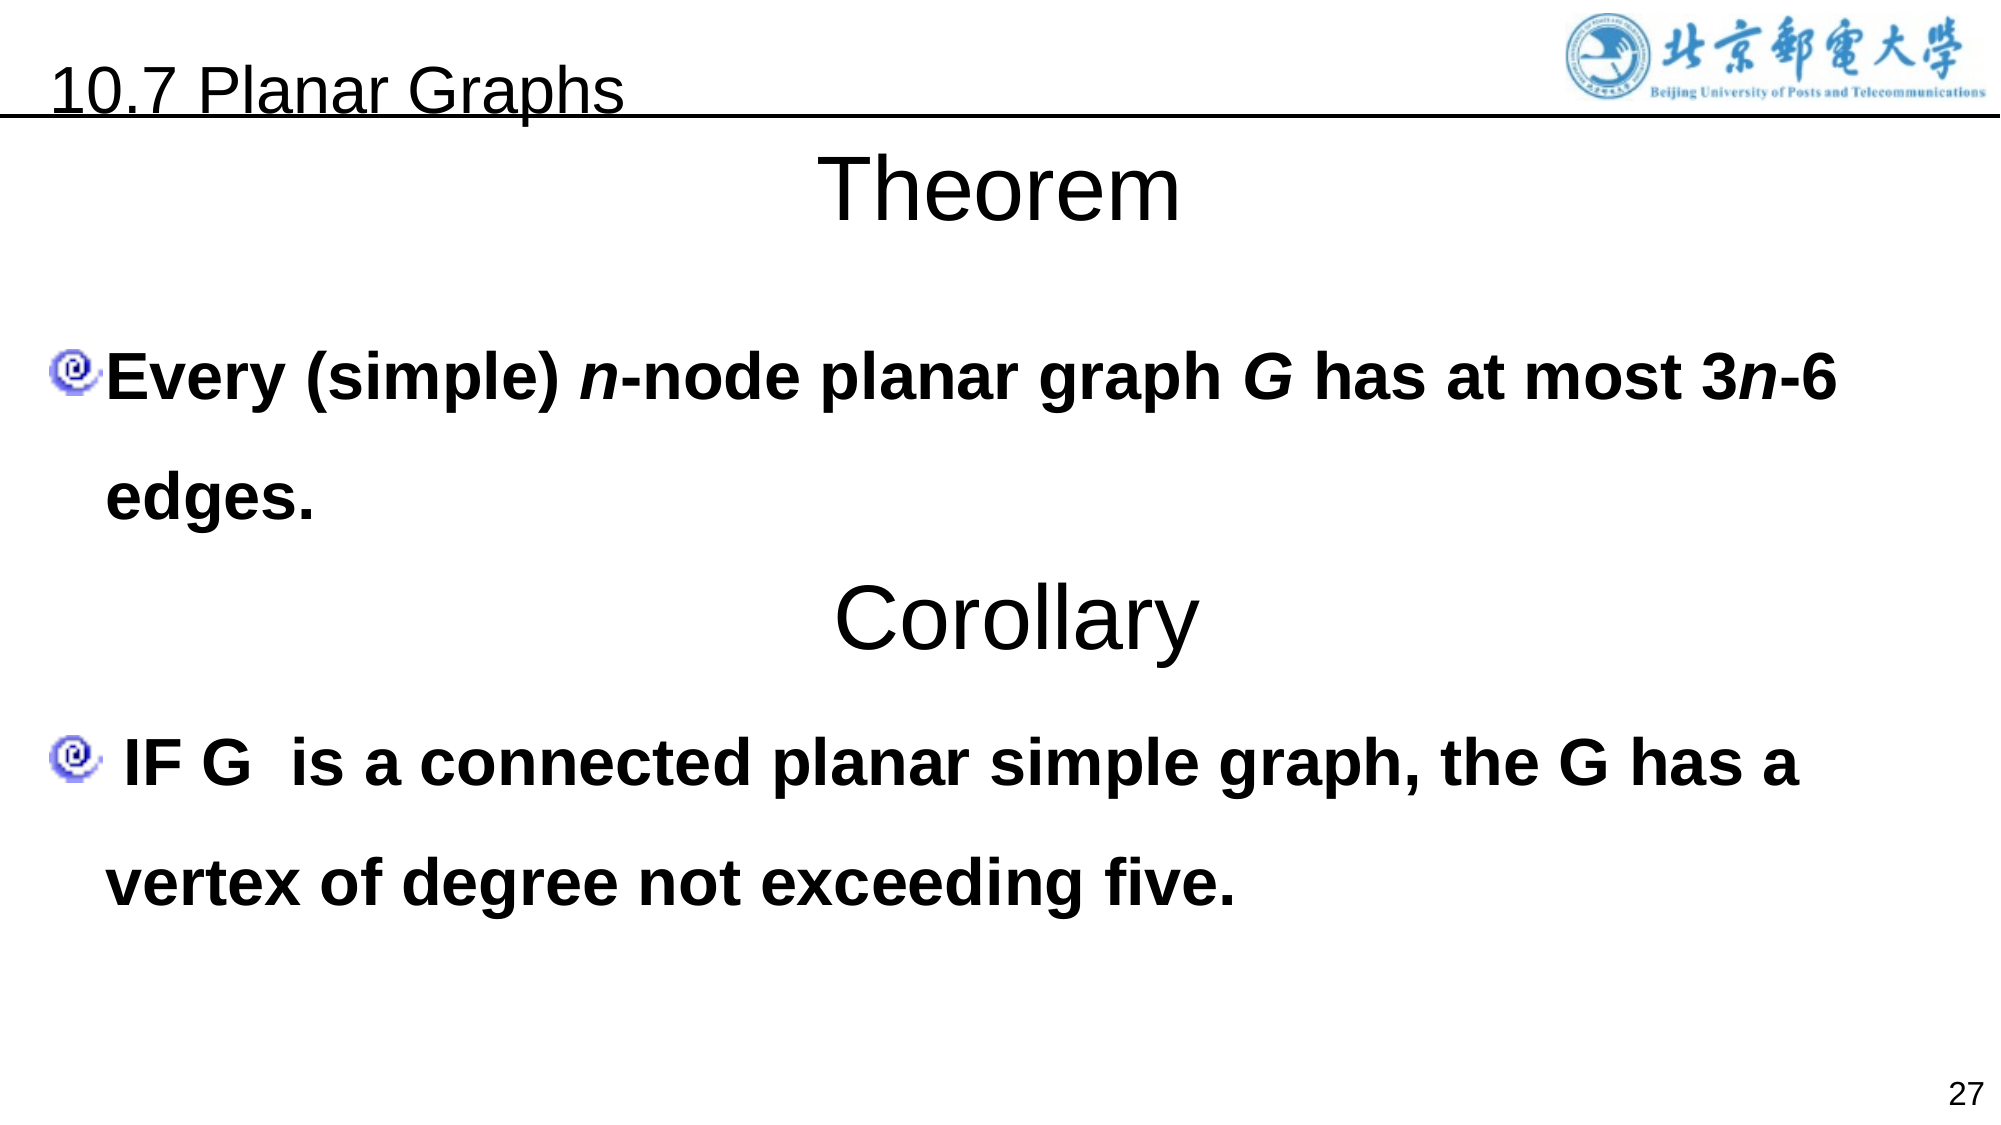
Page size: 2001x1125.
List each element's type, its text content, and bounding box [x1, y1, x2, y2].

picture [1849, 13, 1988, 101]
text_box Every (simple) n-node planar graph G has at most 3n-6 edges. IF G is a connected planar simple graph, the G has a vertex of degree not exceeding five. [34, 285, 2000, 1028]
text_box Corollary [342, 550, 1693, 739]
picture [49, 349, 103, 396]
text_box Theorem [324, 135, 1675, 285]
picture [49, 735, 103, 783]
text_box 10.7 Planar Graphs [34, 0, 1849, 135]
